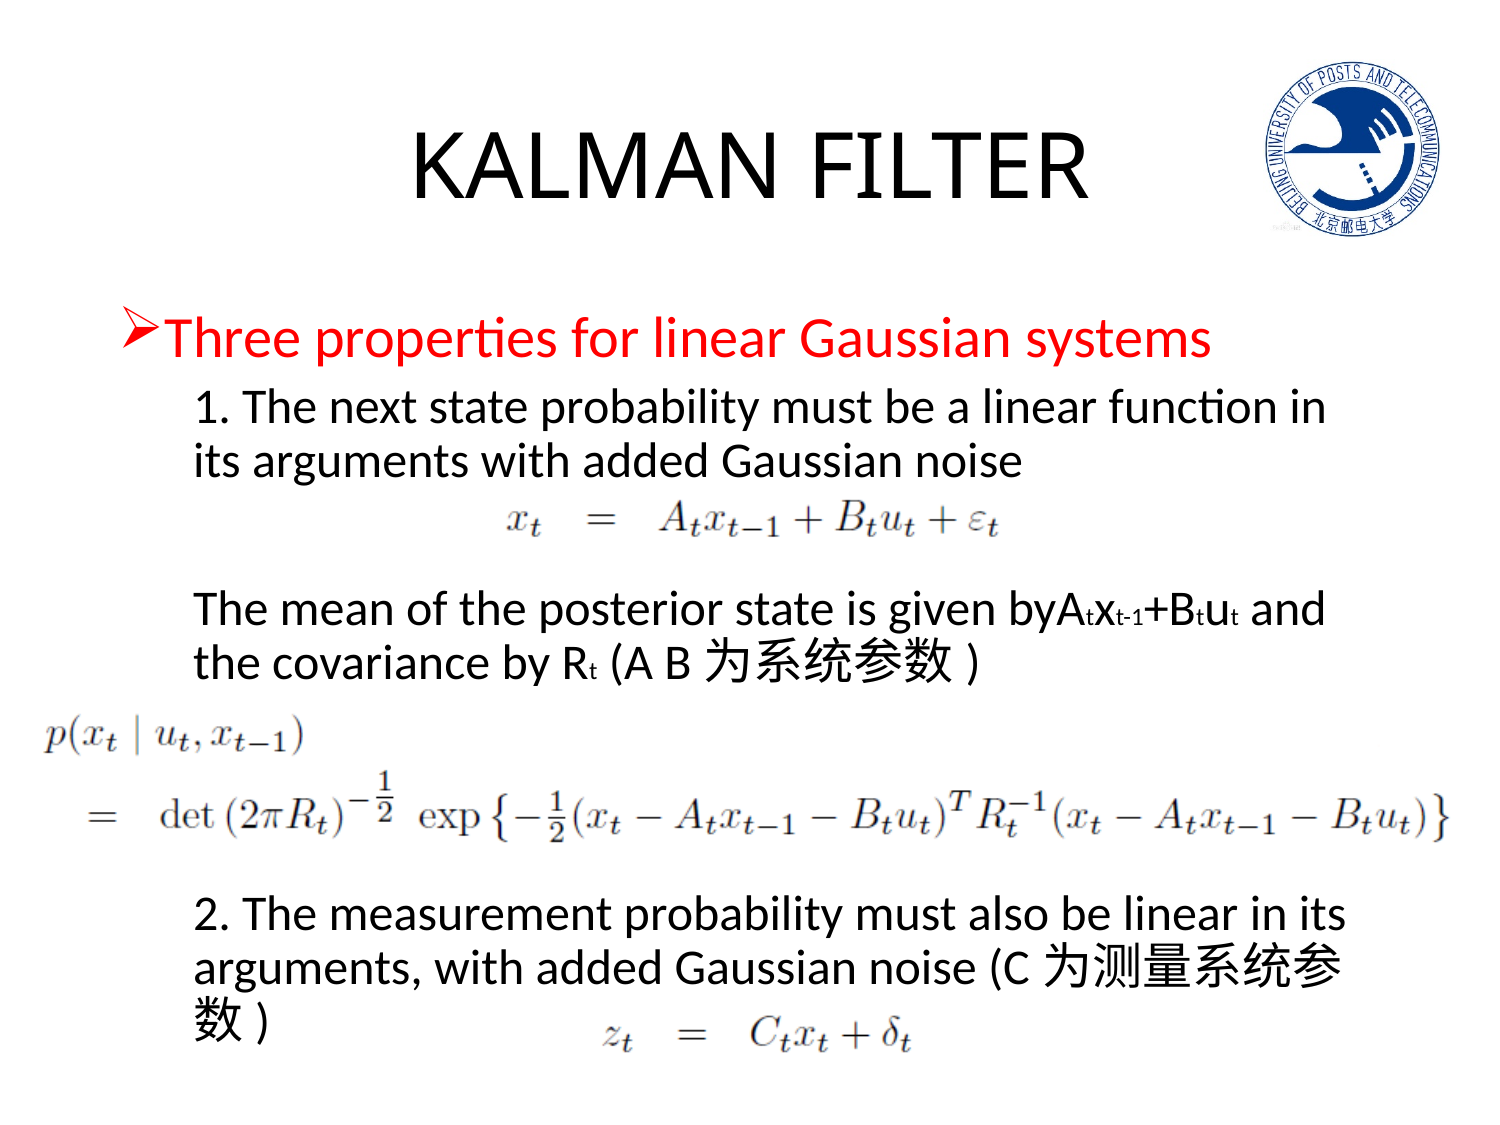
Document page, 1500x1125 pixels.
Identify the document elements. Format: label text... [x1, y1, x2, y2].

title KALMAN FILTER [103, 59, 1397, 278]
picture [17, 686, 1483, 873]
picture [581, 997, 919, 1073]
picture [1397, 59, 1442, 239]
picture [490, 494, 1010, 545]
list Three properties for linear Gaussian systems 1. The next state probability must be a linear function in its arguments with added Gaussian noise The mean of the posterior state is given byAtxt-1+Btut and the covariance by Rt (A B为系统参数) 2. The measurement probability must also be linear in its arguments, with added Gaussian noise (C为测量系统参数) [103, 299, 1397, 686]
list Three properties for linear Gaussian systems 1. The next state probability must be a linear function in its arguments with added Gaussian noise The mean of the posterior state is given byAtxt-1+Btut and the covariance by Rt (A B为系统参数) 2. The measurement probability must also be linear in its arguments, with added Gaussian noise (C为测量系统参数) [103, 873, 1397, 1014]
